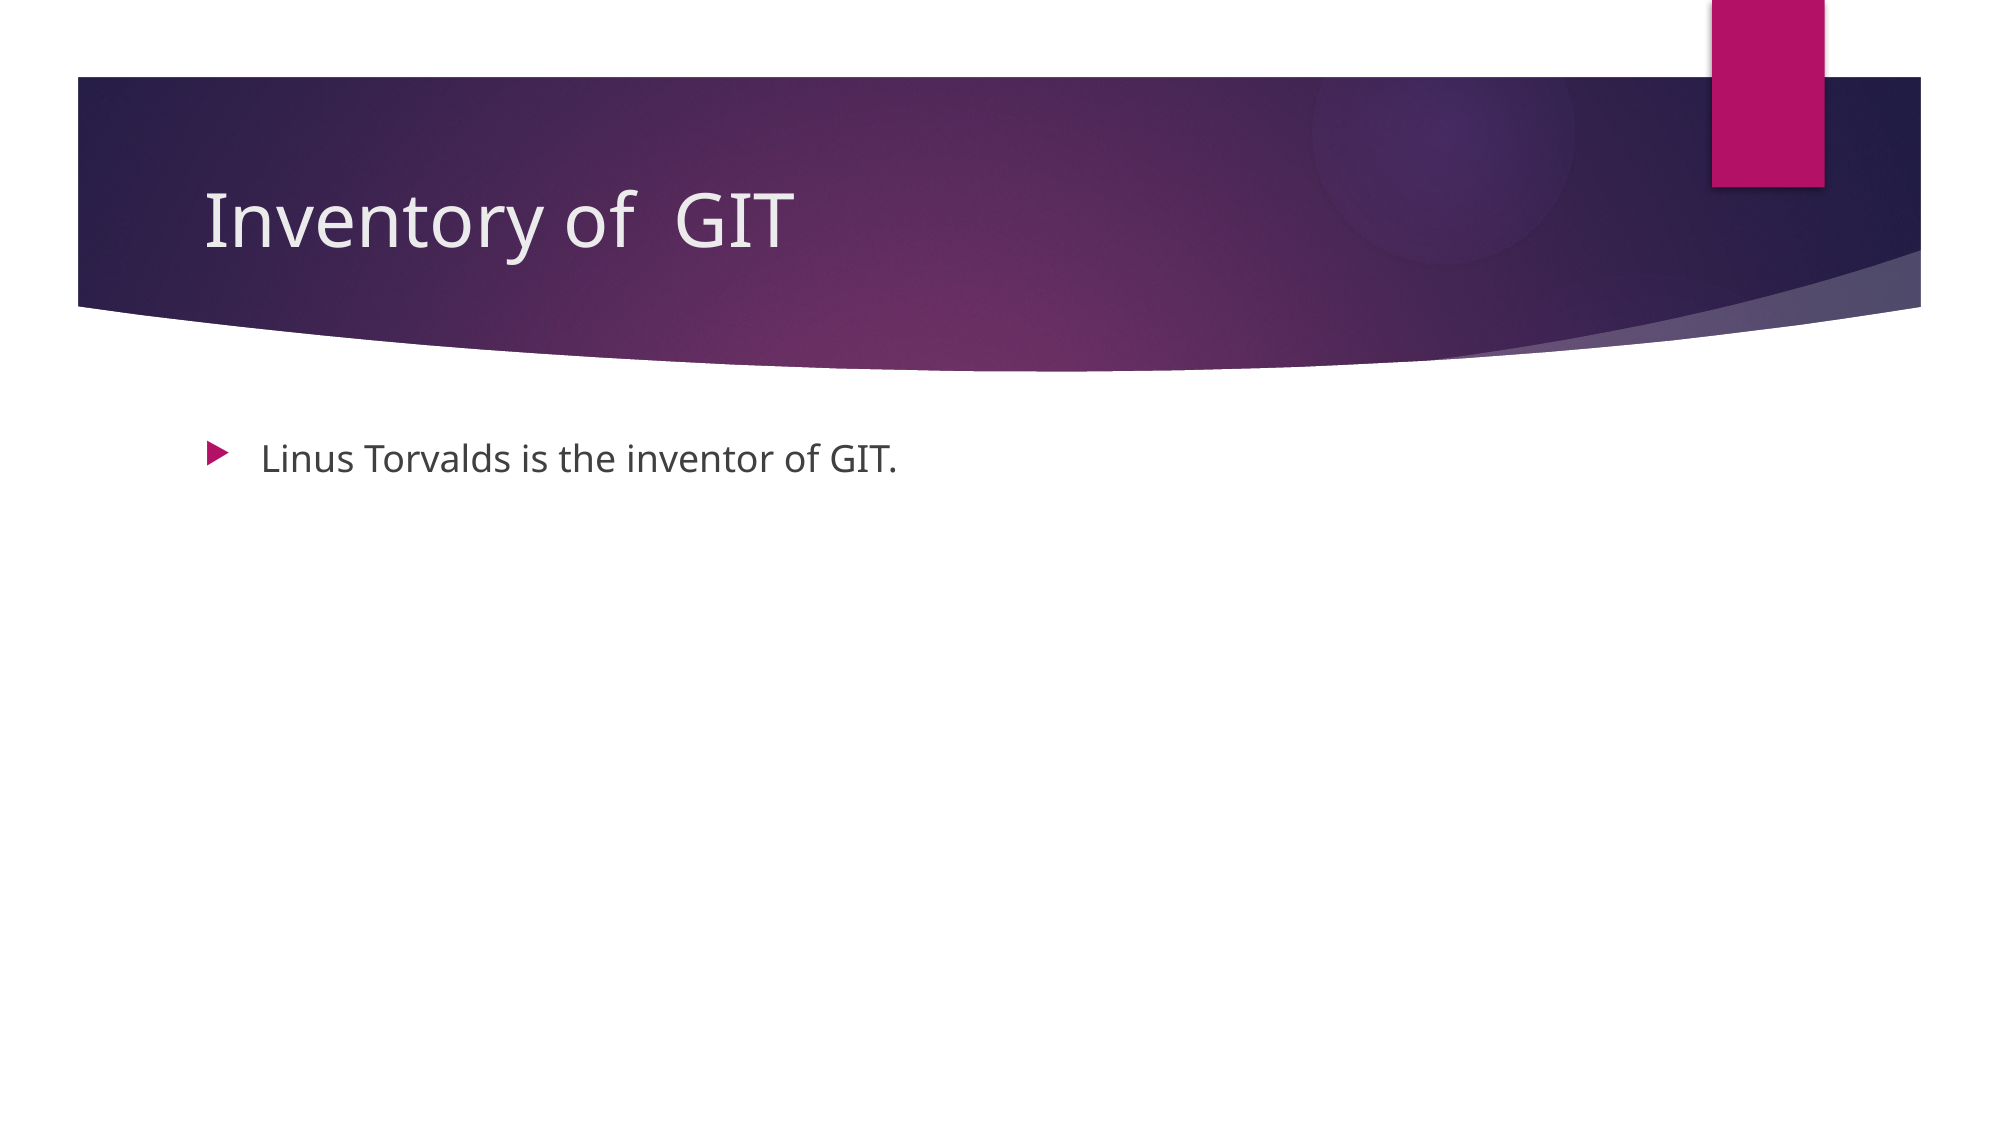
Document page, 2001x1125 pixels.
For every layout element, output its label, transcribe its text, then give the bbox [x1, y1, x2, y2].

list Linus Torvalds is the inventor of GIT. [189, 427, 1638, 988]
title Inventory of GIT [189, 159, 1627, 276]
